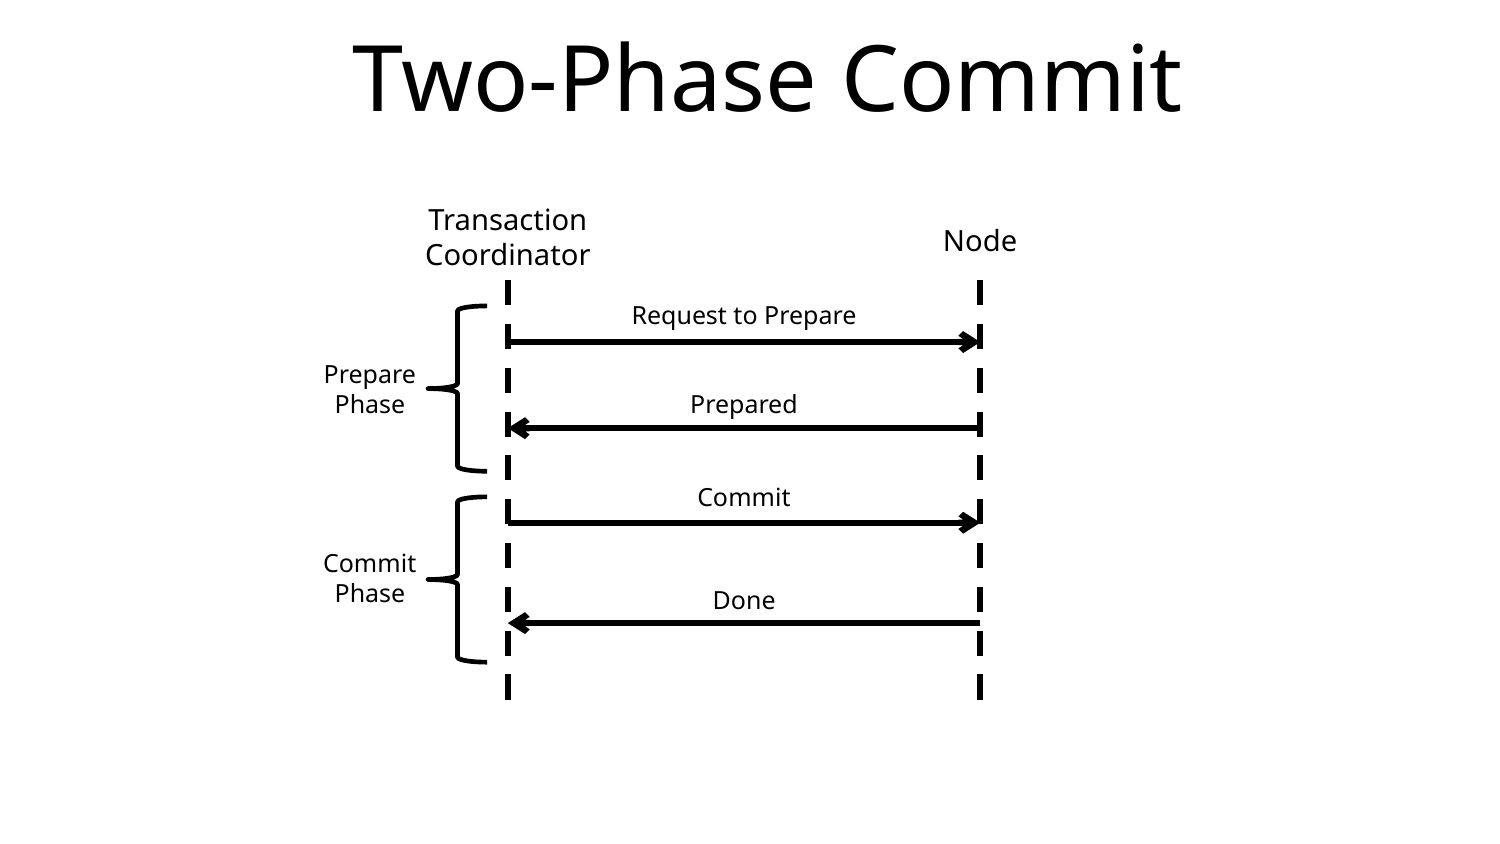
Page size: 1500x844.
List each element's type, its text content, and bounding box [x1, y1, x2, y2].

text_box [455, 496, 488, 663]
text_box Commit Phase [285, 539, 455, 615]
text_box Commit [549, 473, 939, 519]
text_box Prepare Phase [285, 350, 455, 426]
text_box Node [856, 215, 1105, 265]
text_box Prepared [549, 381, 939, 426]
text_box [455, 305, 488, 473]
title Two-Phase Commit [92, 4, 1443, 145]
text_box Request to Prepare [549, 291, 939, 337]
text_box Done [549, 577, 939, 622]
text_box Transaction Coordinator [383, 194, 632, 279]
